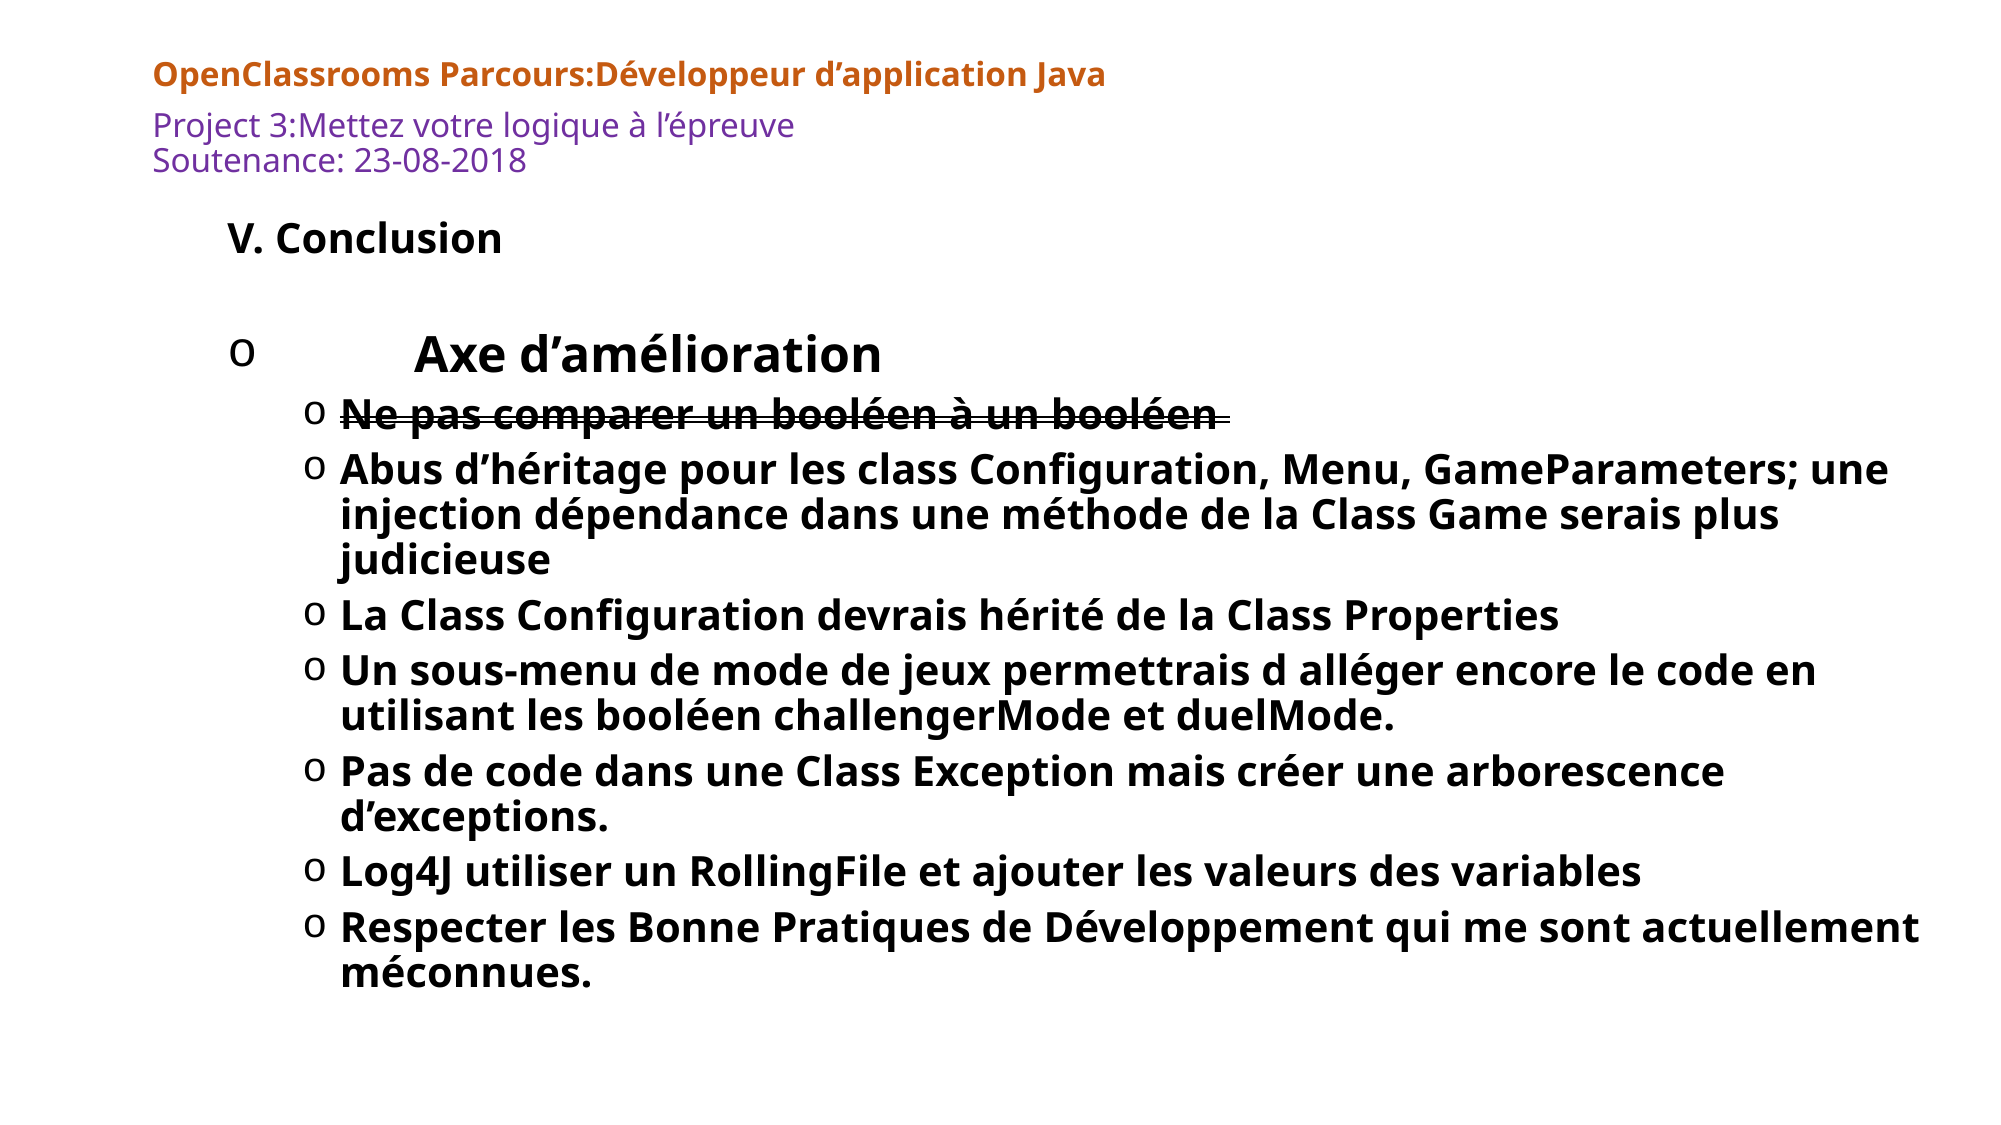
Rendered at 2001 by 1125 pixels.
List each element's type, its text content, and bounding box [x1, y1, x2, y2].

text_box OpenClassrooms Parcours:Développeur d’application Java [137, 36, 1863, 116]
list V. Conclusion Axe d’amélioration Ne pas comparer un booléen à un booléen Abus d’héritage pour les class Configuration, Menu, GameParameters; une injection dépendance dans une méthode de la Class Game serais plus judicieuse La Class Configuration devrais hérité de la Class Properties Un sous-menu de mode de jeux permettrais d alléger encore le code en utilisant les booléen challengerMode et duelMode. Pas de code dans une Class Exception mais créer une arborescence d’exceptions. Log4J utiliser un RollingFile et ajouter les valeurs des variables Respecter les Bonne Pratiques de Développement qui me sont actuellement méconnues. [137, 210, 1942, 1110]
title Project 3:Mettez votre logique à l’épreuve Soutenance: 23-08-2018 [137, 116, 1863, 184]
